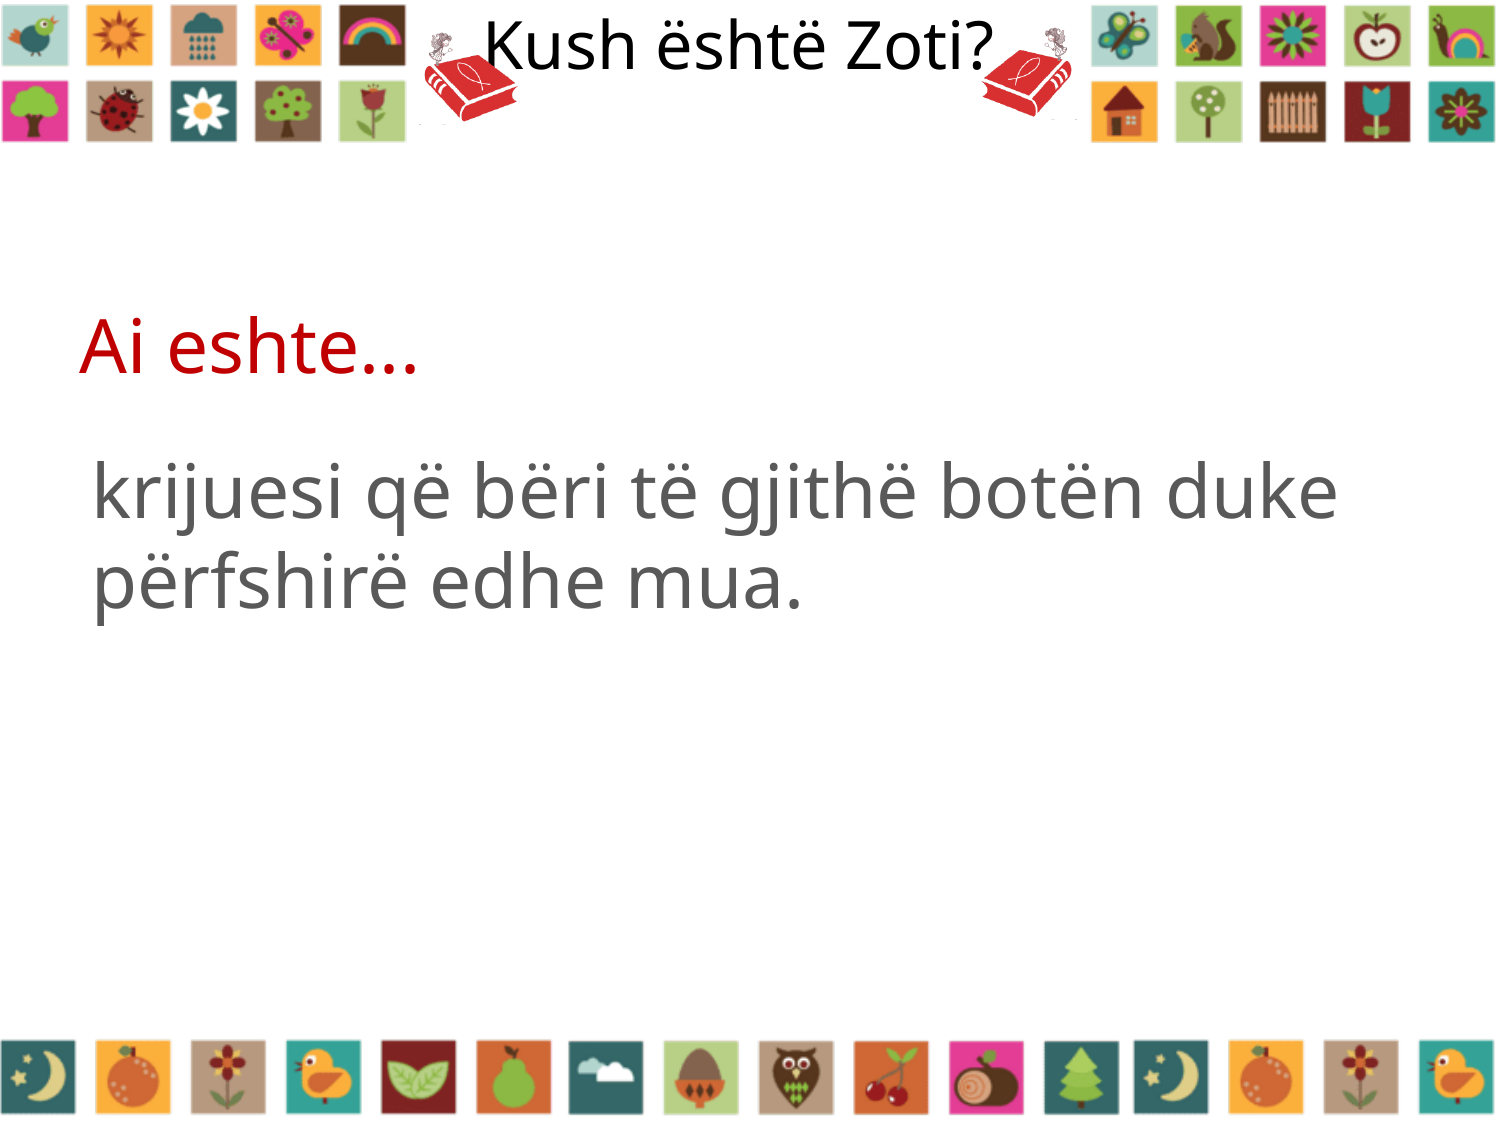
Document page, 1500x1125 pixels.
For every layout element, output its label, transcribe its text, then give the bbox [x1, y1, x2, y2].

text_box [0, 1028, 1500, 1118]
picture [0, 3, 550, 150]
text_box Ai eshte... [64, 290, 1412, 396]
picture [950, 3, 1500, 150]
text_box krijuesi që bëri të gjithë botën duke përfshirë edhe mua. [76, 436, 1424, 632]
text_box Kush është Zoti? [414, 0, 1080, 91]
